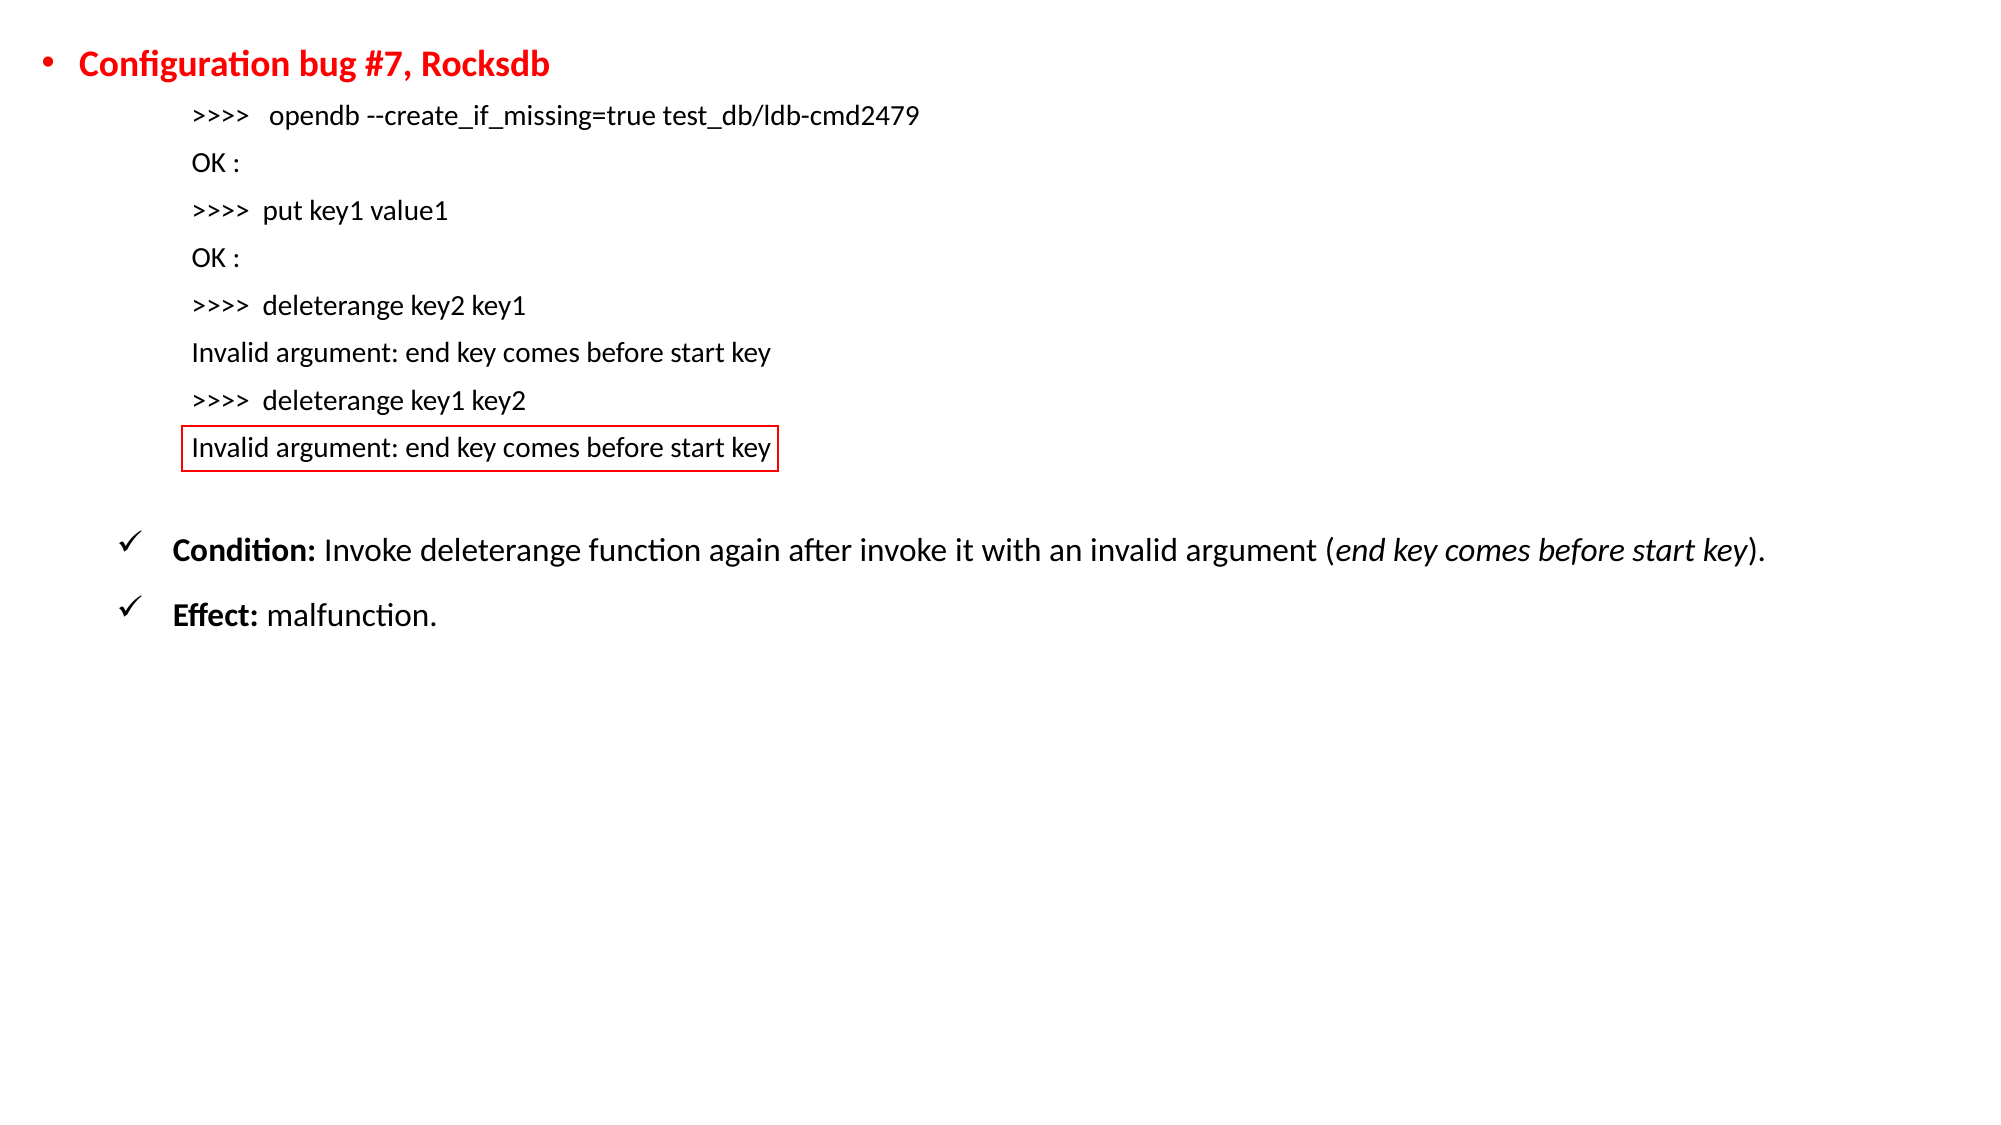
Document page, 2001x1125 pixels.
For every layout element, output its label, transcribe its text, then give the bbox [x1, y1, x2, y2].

text_box Configuration bug #7, Rocksdb >>>> opendb --create_if_missing=true test_db/ldb-cmd2479 OK : >>>> put key1 value1 OK : >>>> deleterange key2 key1 Invalid argument: end key comes before start key >>>> deleterange key1 key2 Invalid argument: end key comes before start key Condition: Invoke deleterange function again after invoke it with an invalid argument (end key comes before start key). Effect: malfunction. [26, 31, 1973, 1094]
text_box [181, 425, 779, 472]
